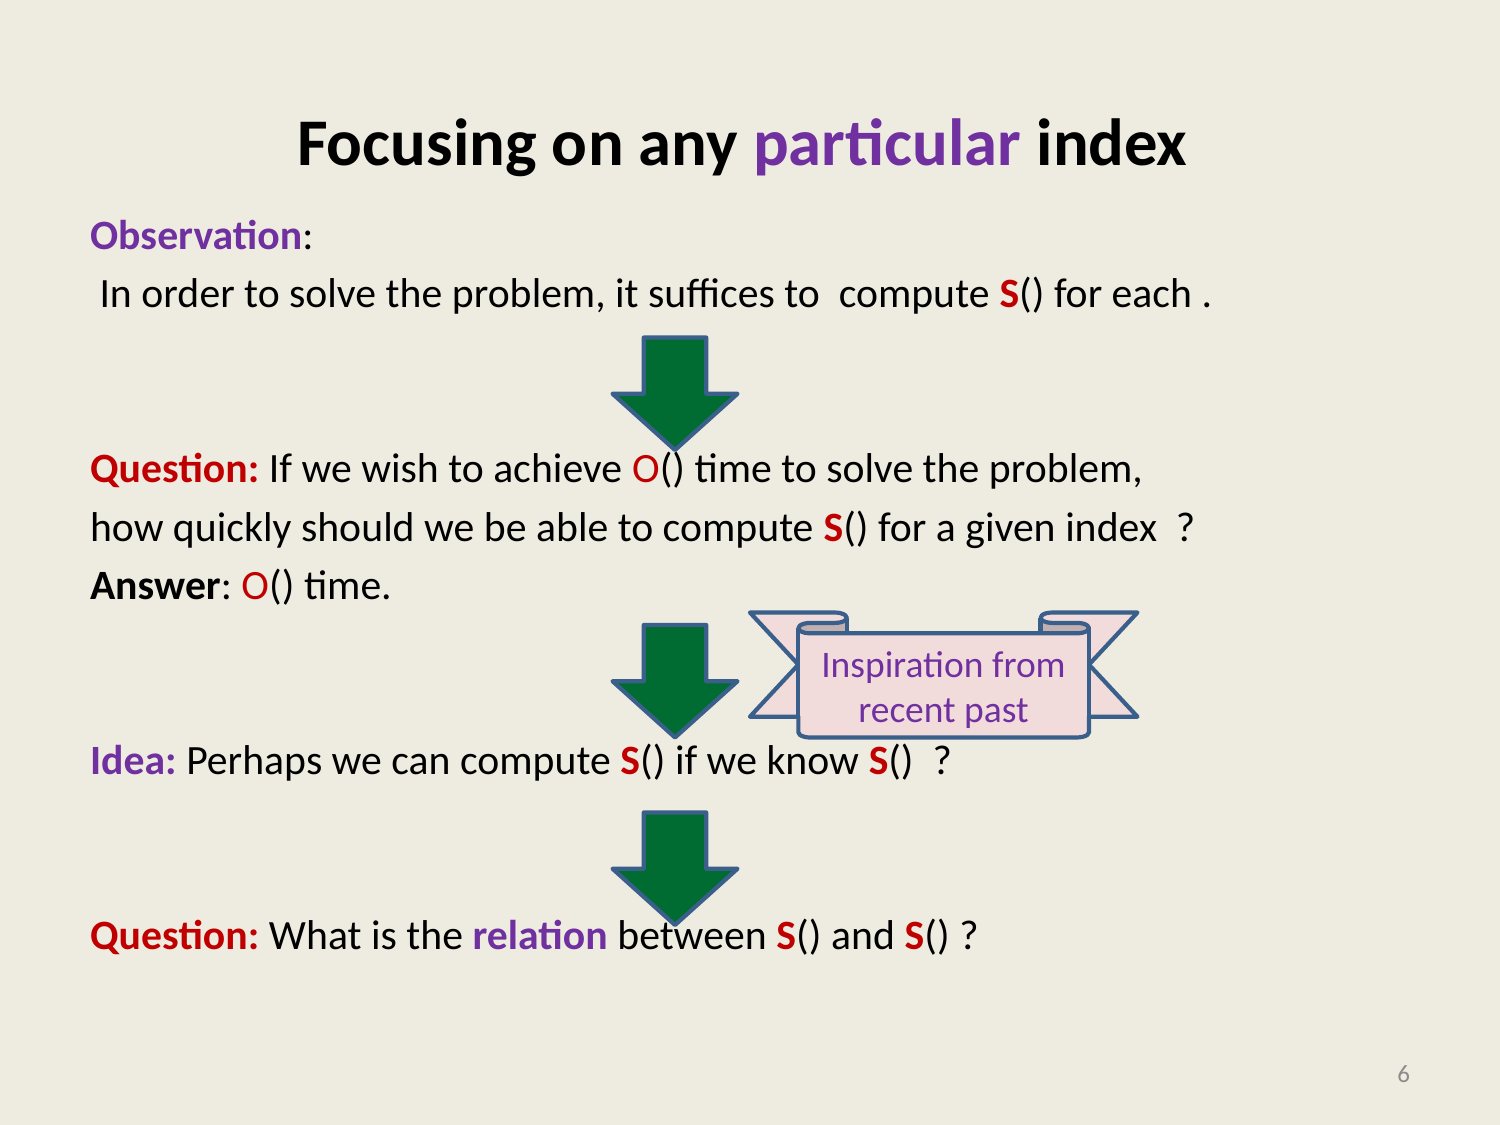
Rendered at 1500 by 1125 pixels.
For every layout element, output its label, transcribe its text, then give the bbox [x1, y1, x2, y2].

text_box [610, 810, 740, 927]
text_box Inspiration from recent past [748, 610, 1140, 740]
slide_number 6 [1074, 1042, 1425, 1103]
text_box [610, 335, 740, 452]
text_box [610, 622, 740, 740]
